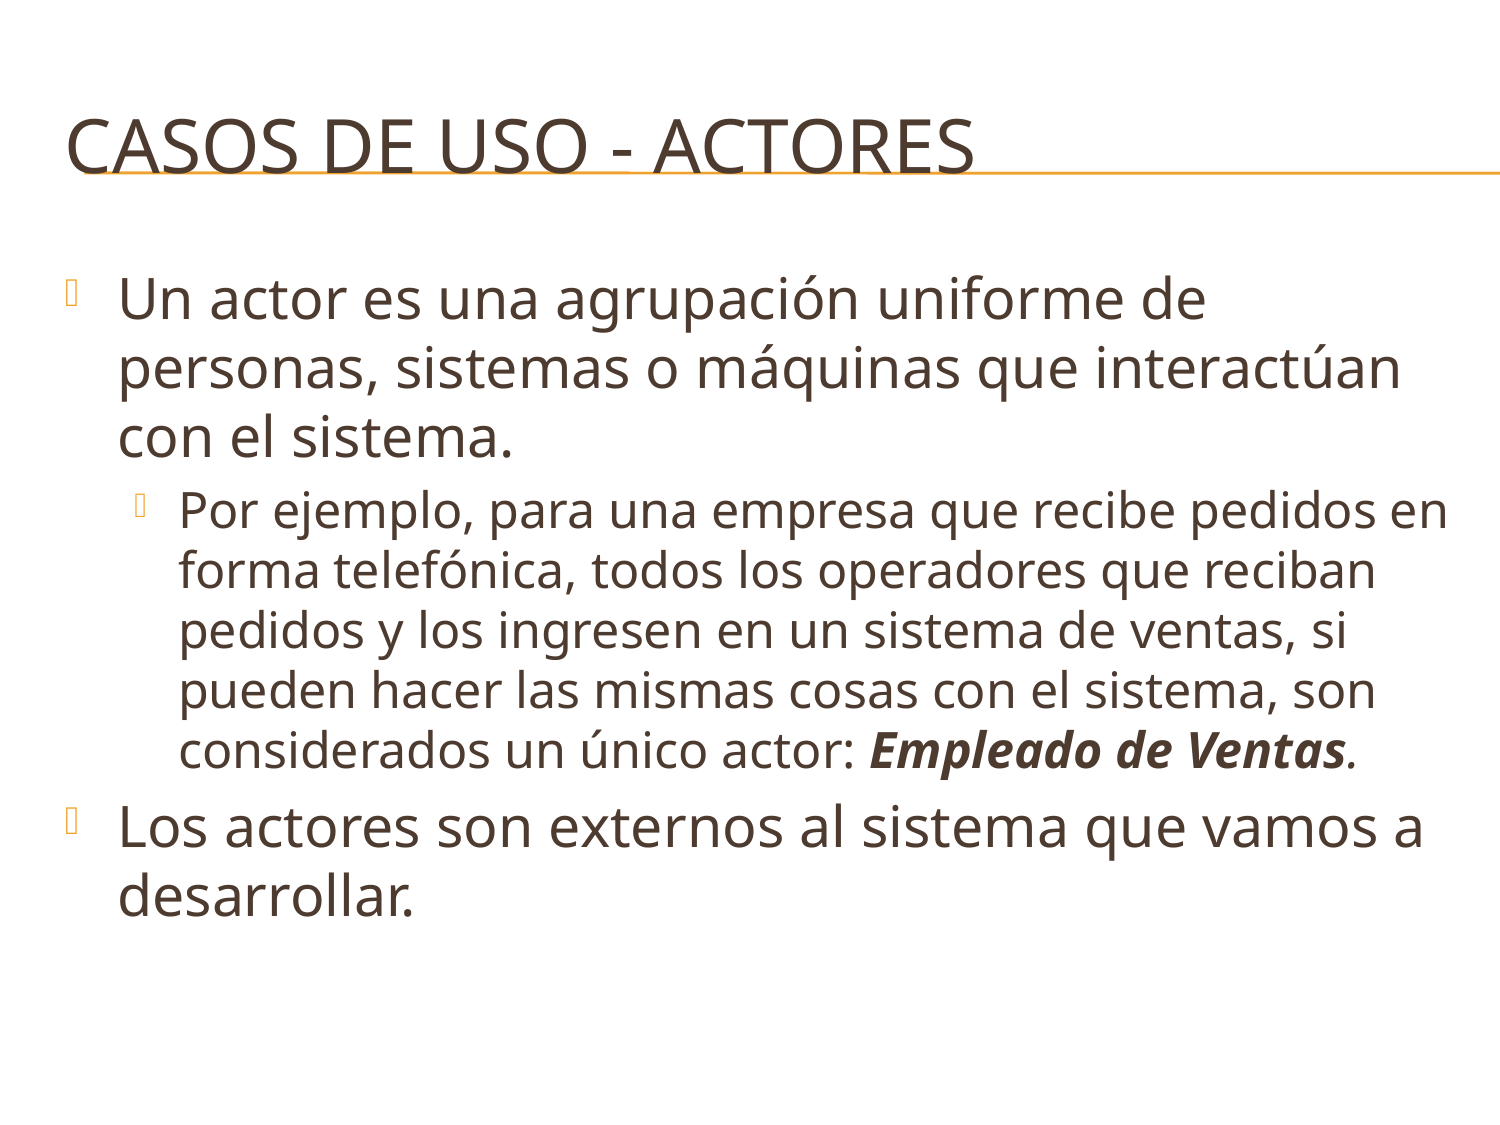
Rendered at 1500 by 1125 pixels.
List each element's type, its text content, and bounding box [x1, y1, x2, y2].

list Un actor es una agrupación uniforme de personas, sistemas o máquinas que interactúan con el sistema. Por ejemplo, para una empresa que recibe pedidos en forma telefónica, todos los operadores que reciban pedidos y los ingresen en un sistema de ventas, si pueden hacer las mismas cosas con el sistema, son considerados un único actor: Empleado de Ventas. Los actores son externos al sistema que vamos a desarrollar. [50, 254, 1475, 998]
title Casos de uso - ACTORES [50, 75, 1475, 213]
